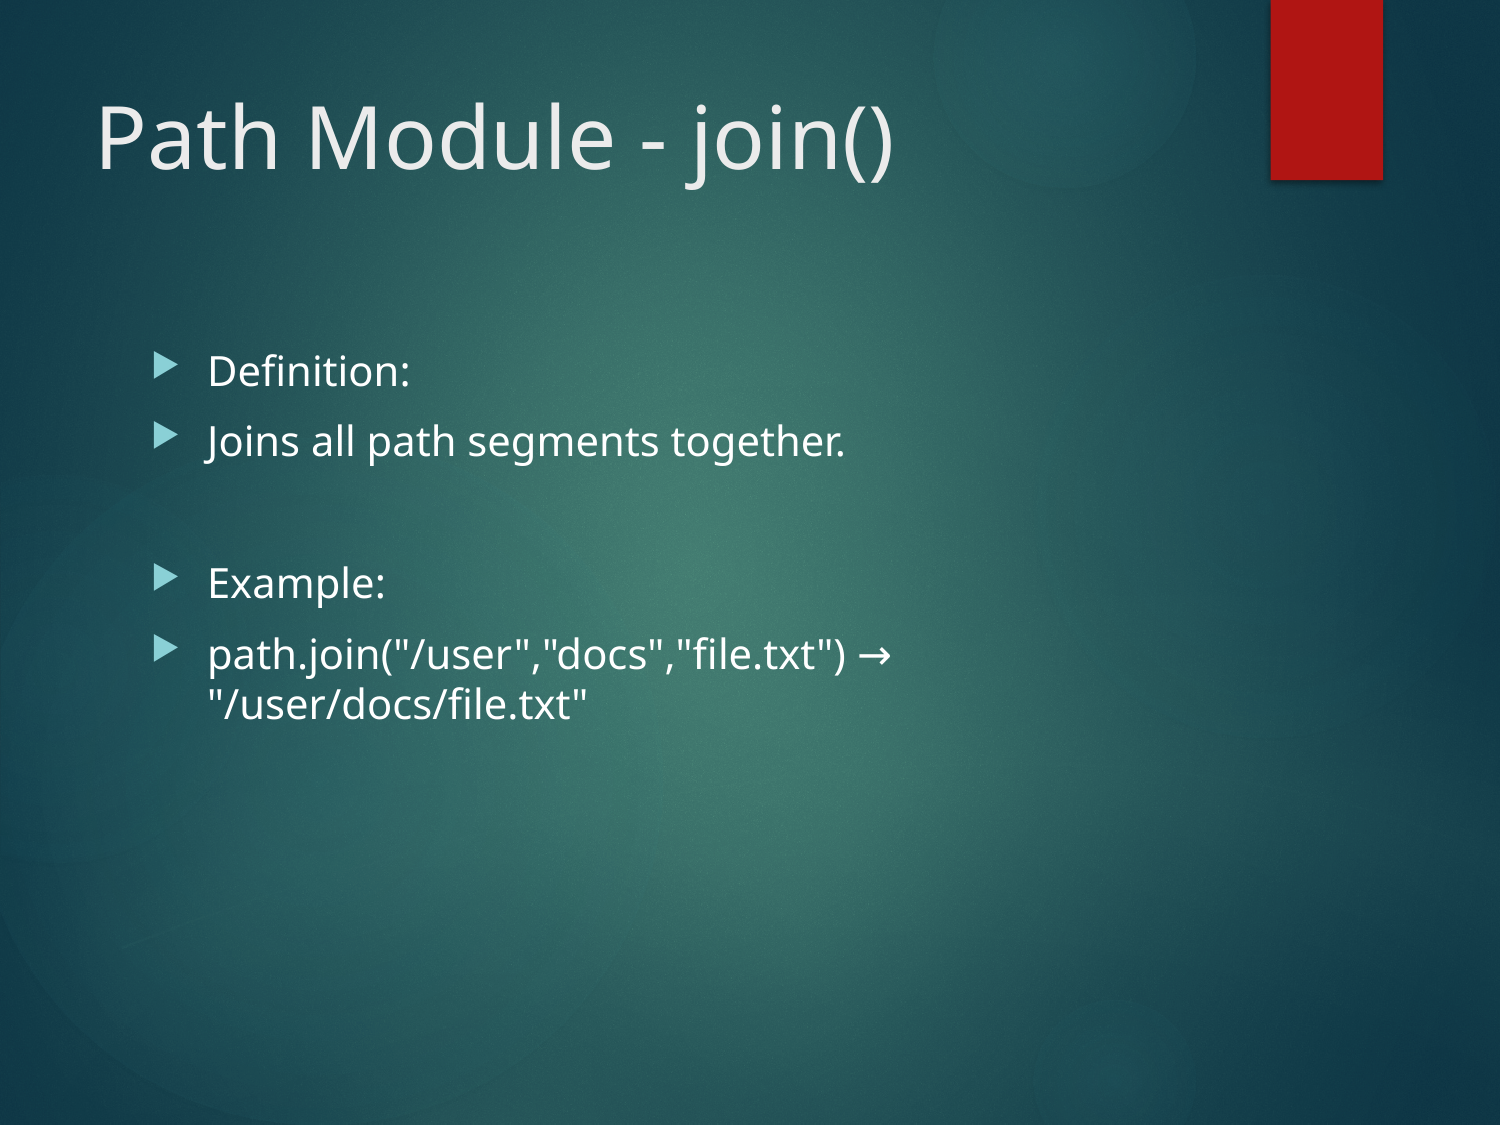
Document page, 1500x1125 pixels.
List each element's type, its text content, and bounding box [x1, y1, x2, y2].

title Path Module - join() [79, 74, 1237, 304]
list Definition: Joins all path segments together. Example: path.join("/user","docs","file.txt") → "/user/docs/file.txt" [135, 336, 1237, 1025]
